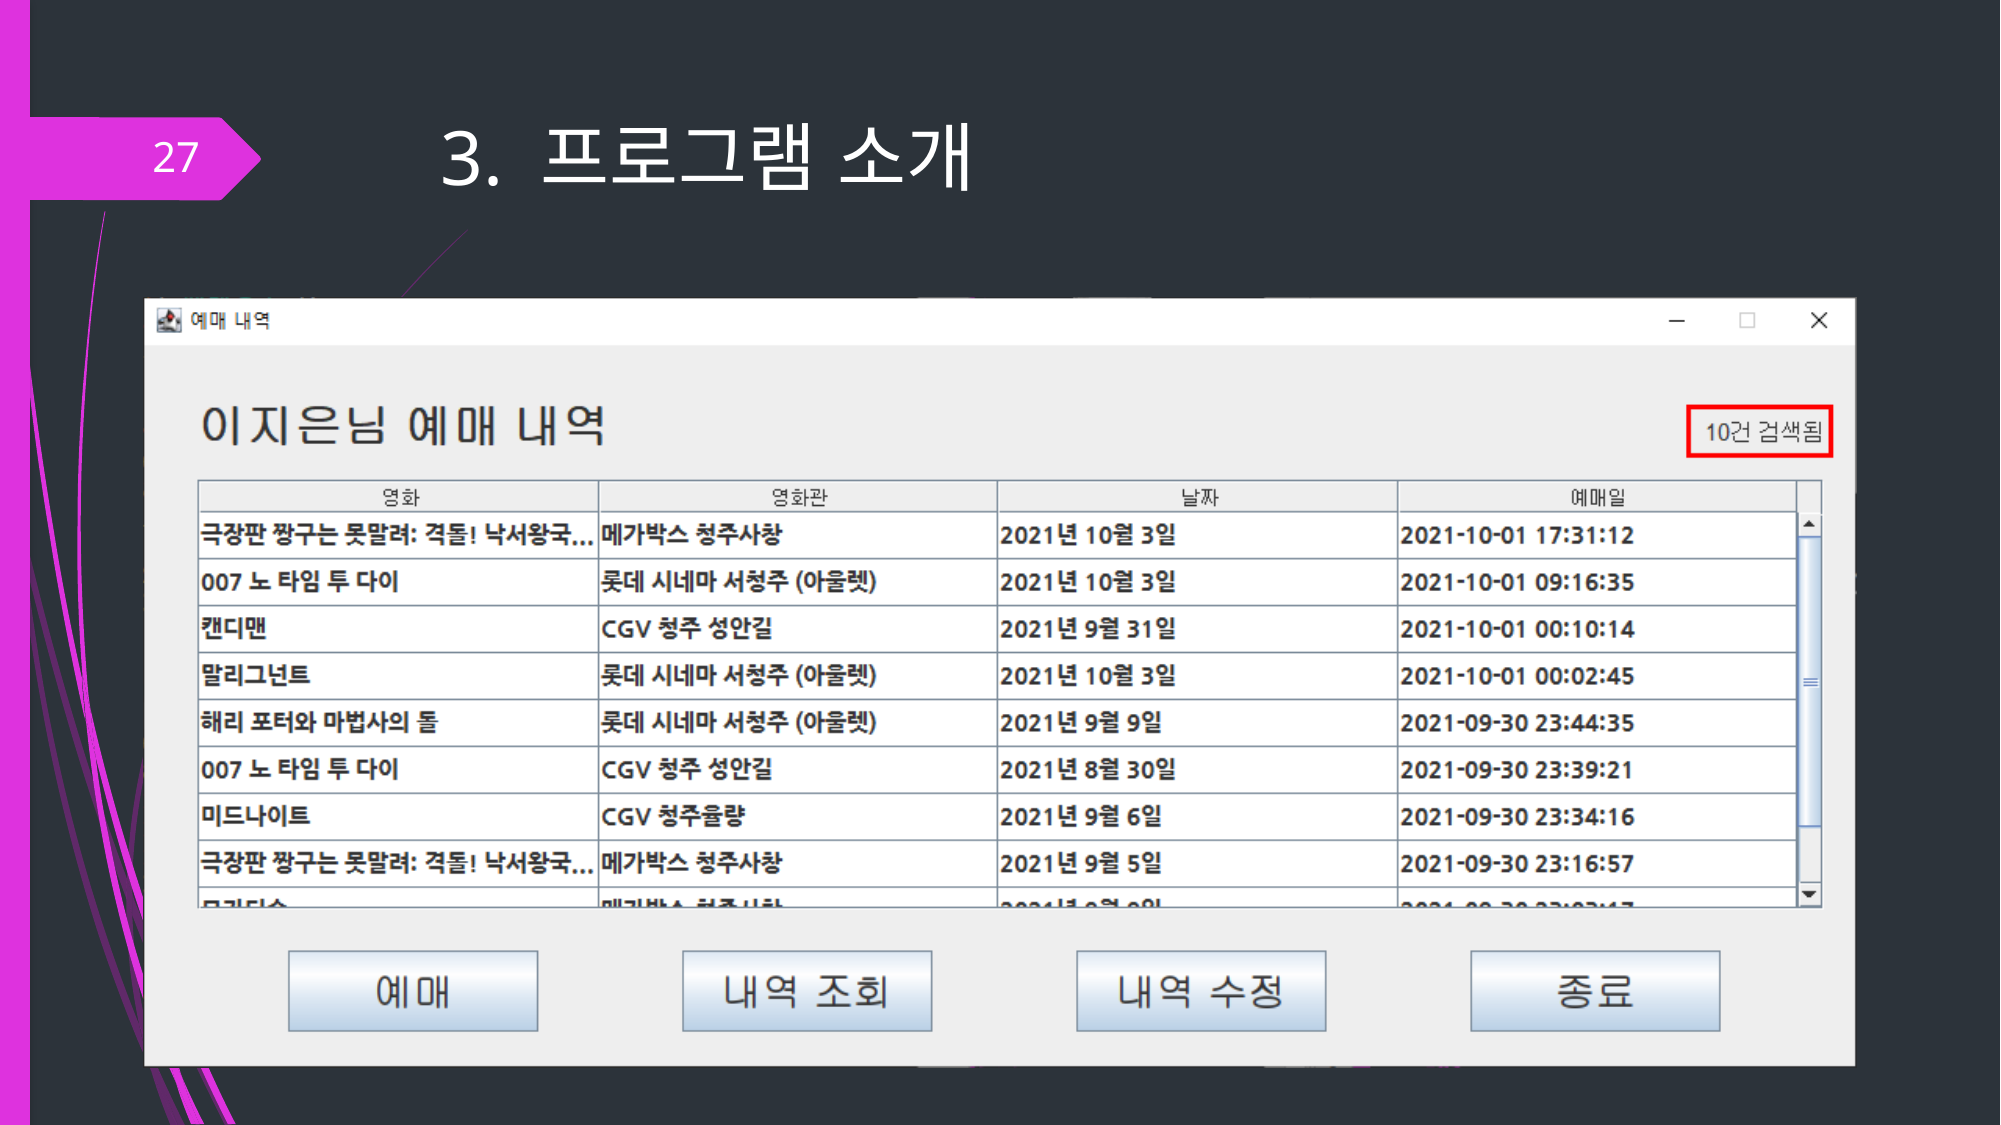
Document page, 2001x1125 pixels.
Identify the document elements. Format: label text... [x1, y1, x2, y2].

picture [143, 297, 1857, 1069]
title 3. 프로그램 소개 [425, 102, 1888, 313]
slide_number ‹#› [87, 129, 216, 190]
